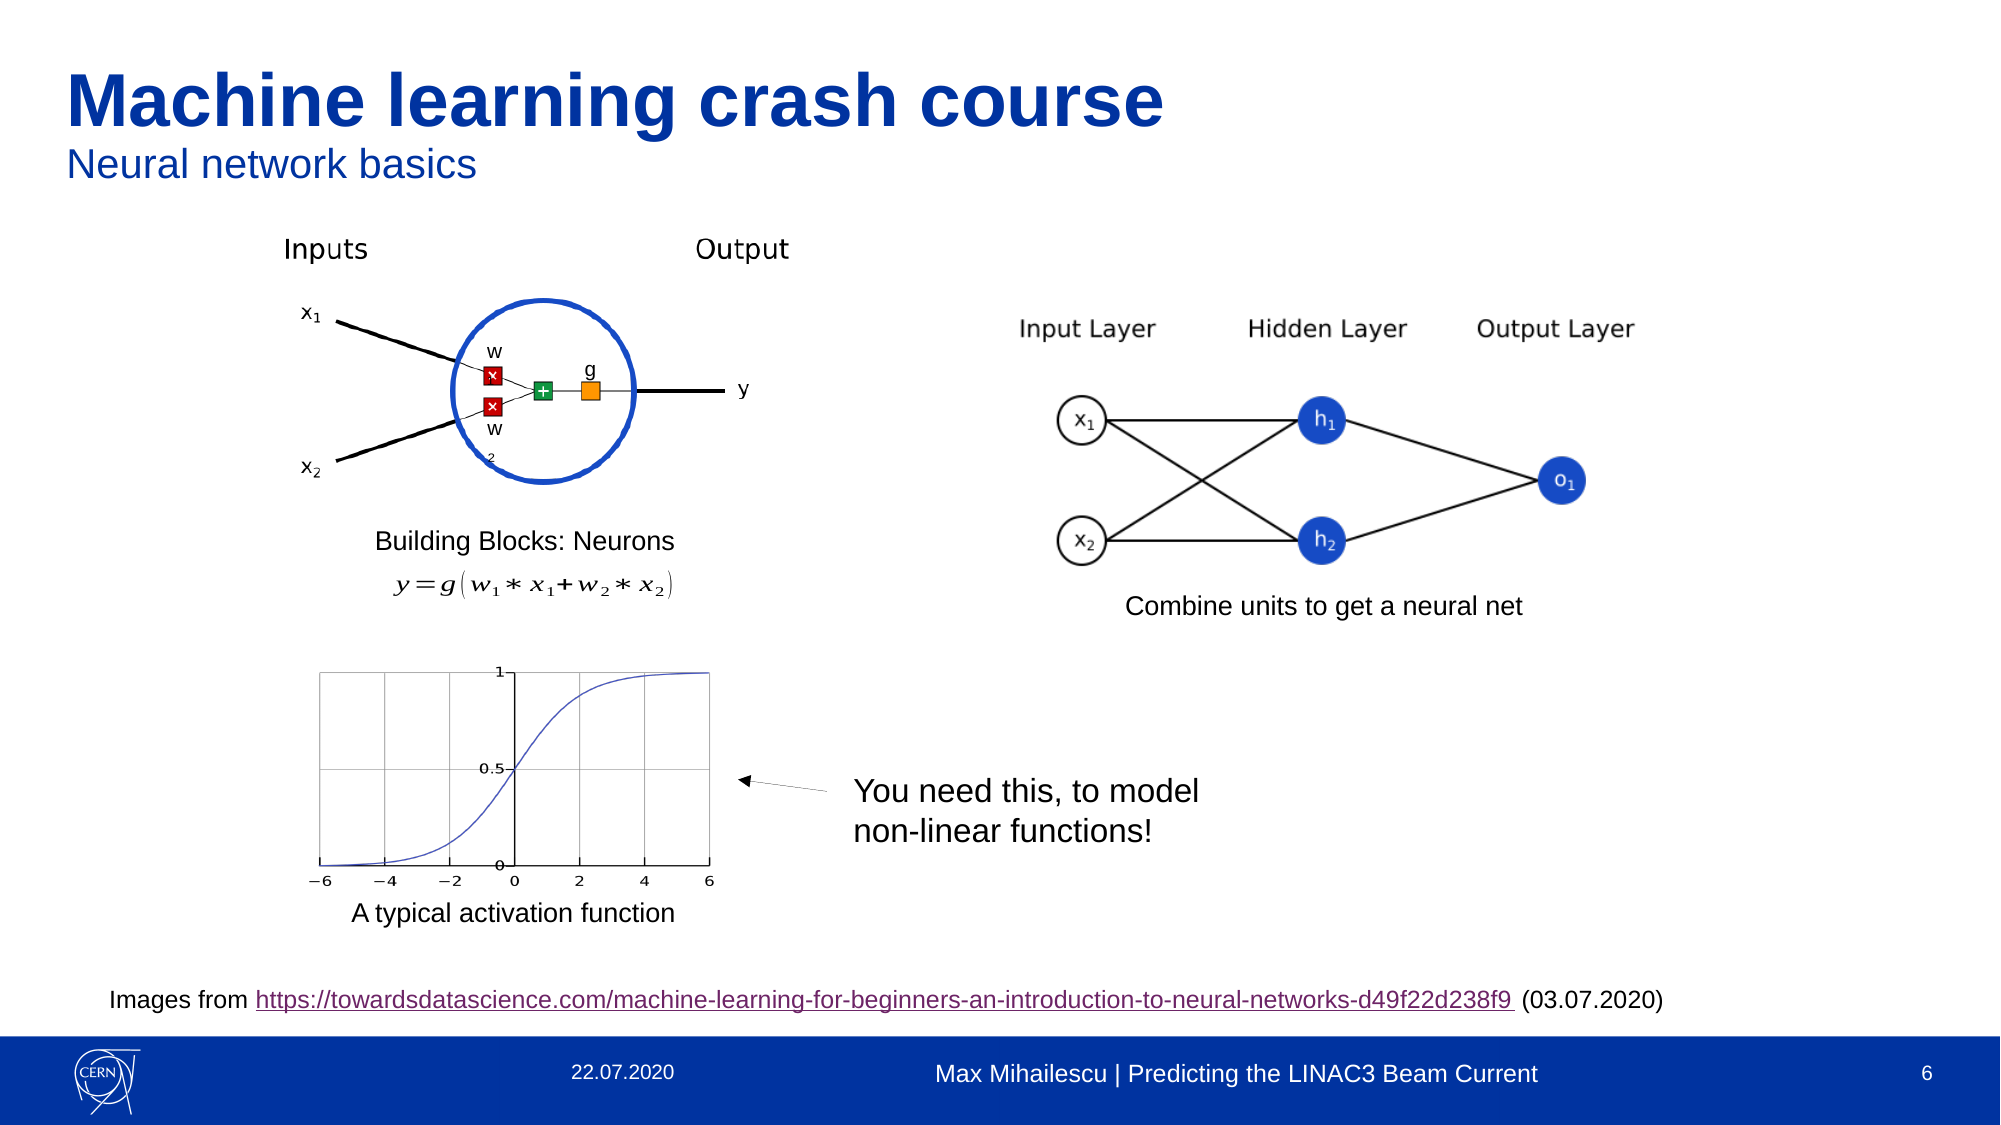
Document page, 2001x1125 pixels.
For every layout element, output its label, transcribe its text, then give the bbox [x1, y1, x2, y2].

text_box Machine learning crash course Neural network basics [66, 61, 1932, 236]
text_box Images from https://towardsdatascience.com/machine-learning-for-beginners-an-introduction-to-neural-networks-d49f22d238f9 (03.07.2020) [94, 976, 1819, 1075]
picture [0, 1036, 2000, 1125]
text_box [997, 294, 1658, 626]
text_box Max Mihailescu | Predicting the LINAC3 Beam Current [698, 1042, 1776, 1102]
text_box 22.07.2020 [543, 1041, 675, 1101]
picture [271, 200, 815, 518]
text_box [291, 658, 1217, 933]
text_box Building Blocks: Neurons [360, 526, 738, 561]
text_box 1 [1822, 1042, 1933, 1102]
